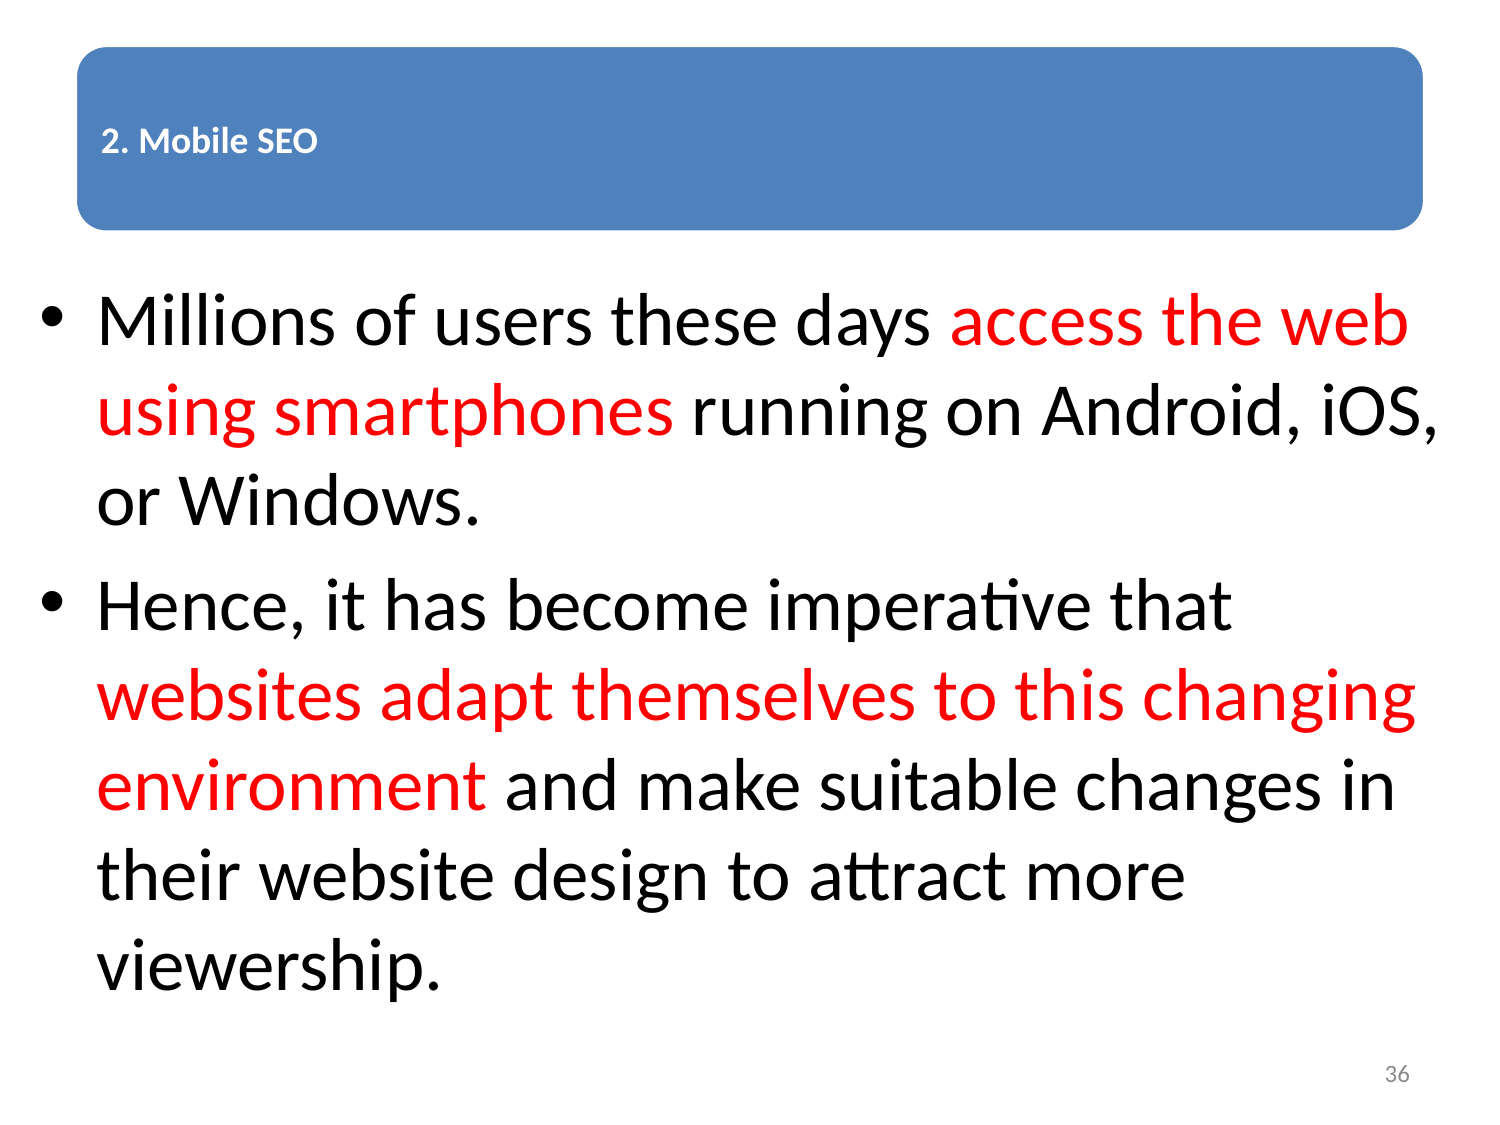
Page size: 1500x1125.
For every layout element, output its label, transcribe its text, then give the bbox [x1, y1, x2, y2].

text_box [74, 44, 1426, 233]
slide_number 36 [1074, 1042, 1425, 1103]
list Millions of users these days access the web using smartphones running on Android, iOS, or Windows. Hence, it has become imperative that websites adapt themselves to this changing environment and make suitable changes in their website design to attract more viewership. [24, 262, 1500, 1125]
